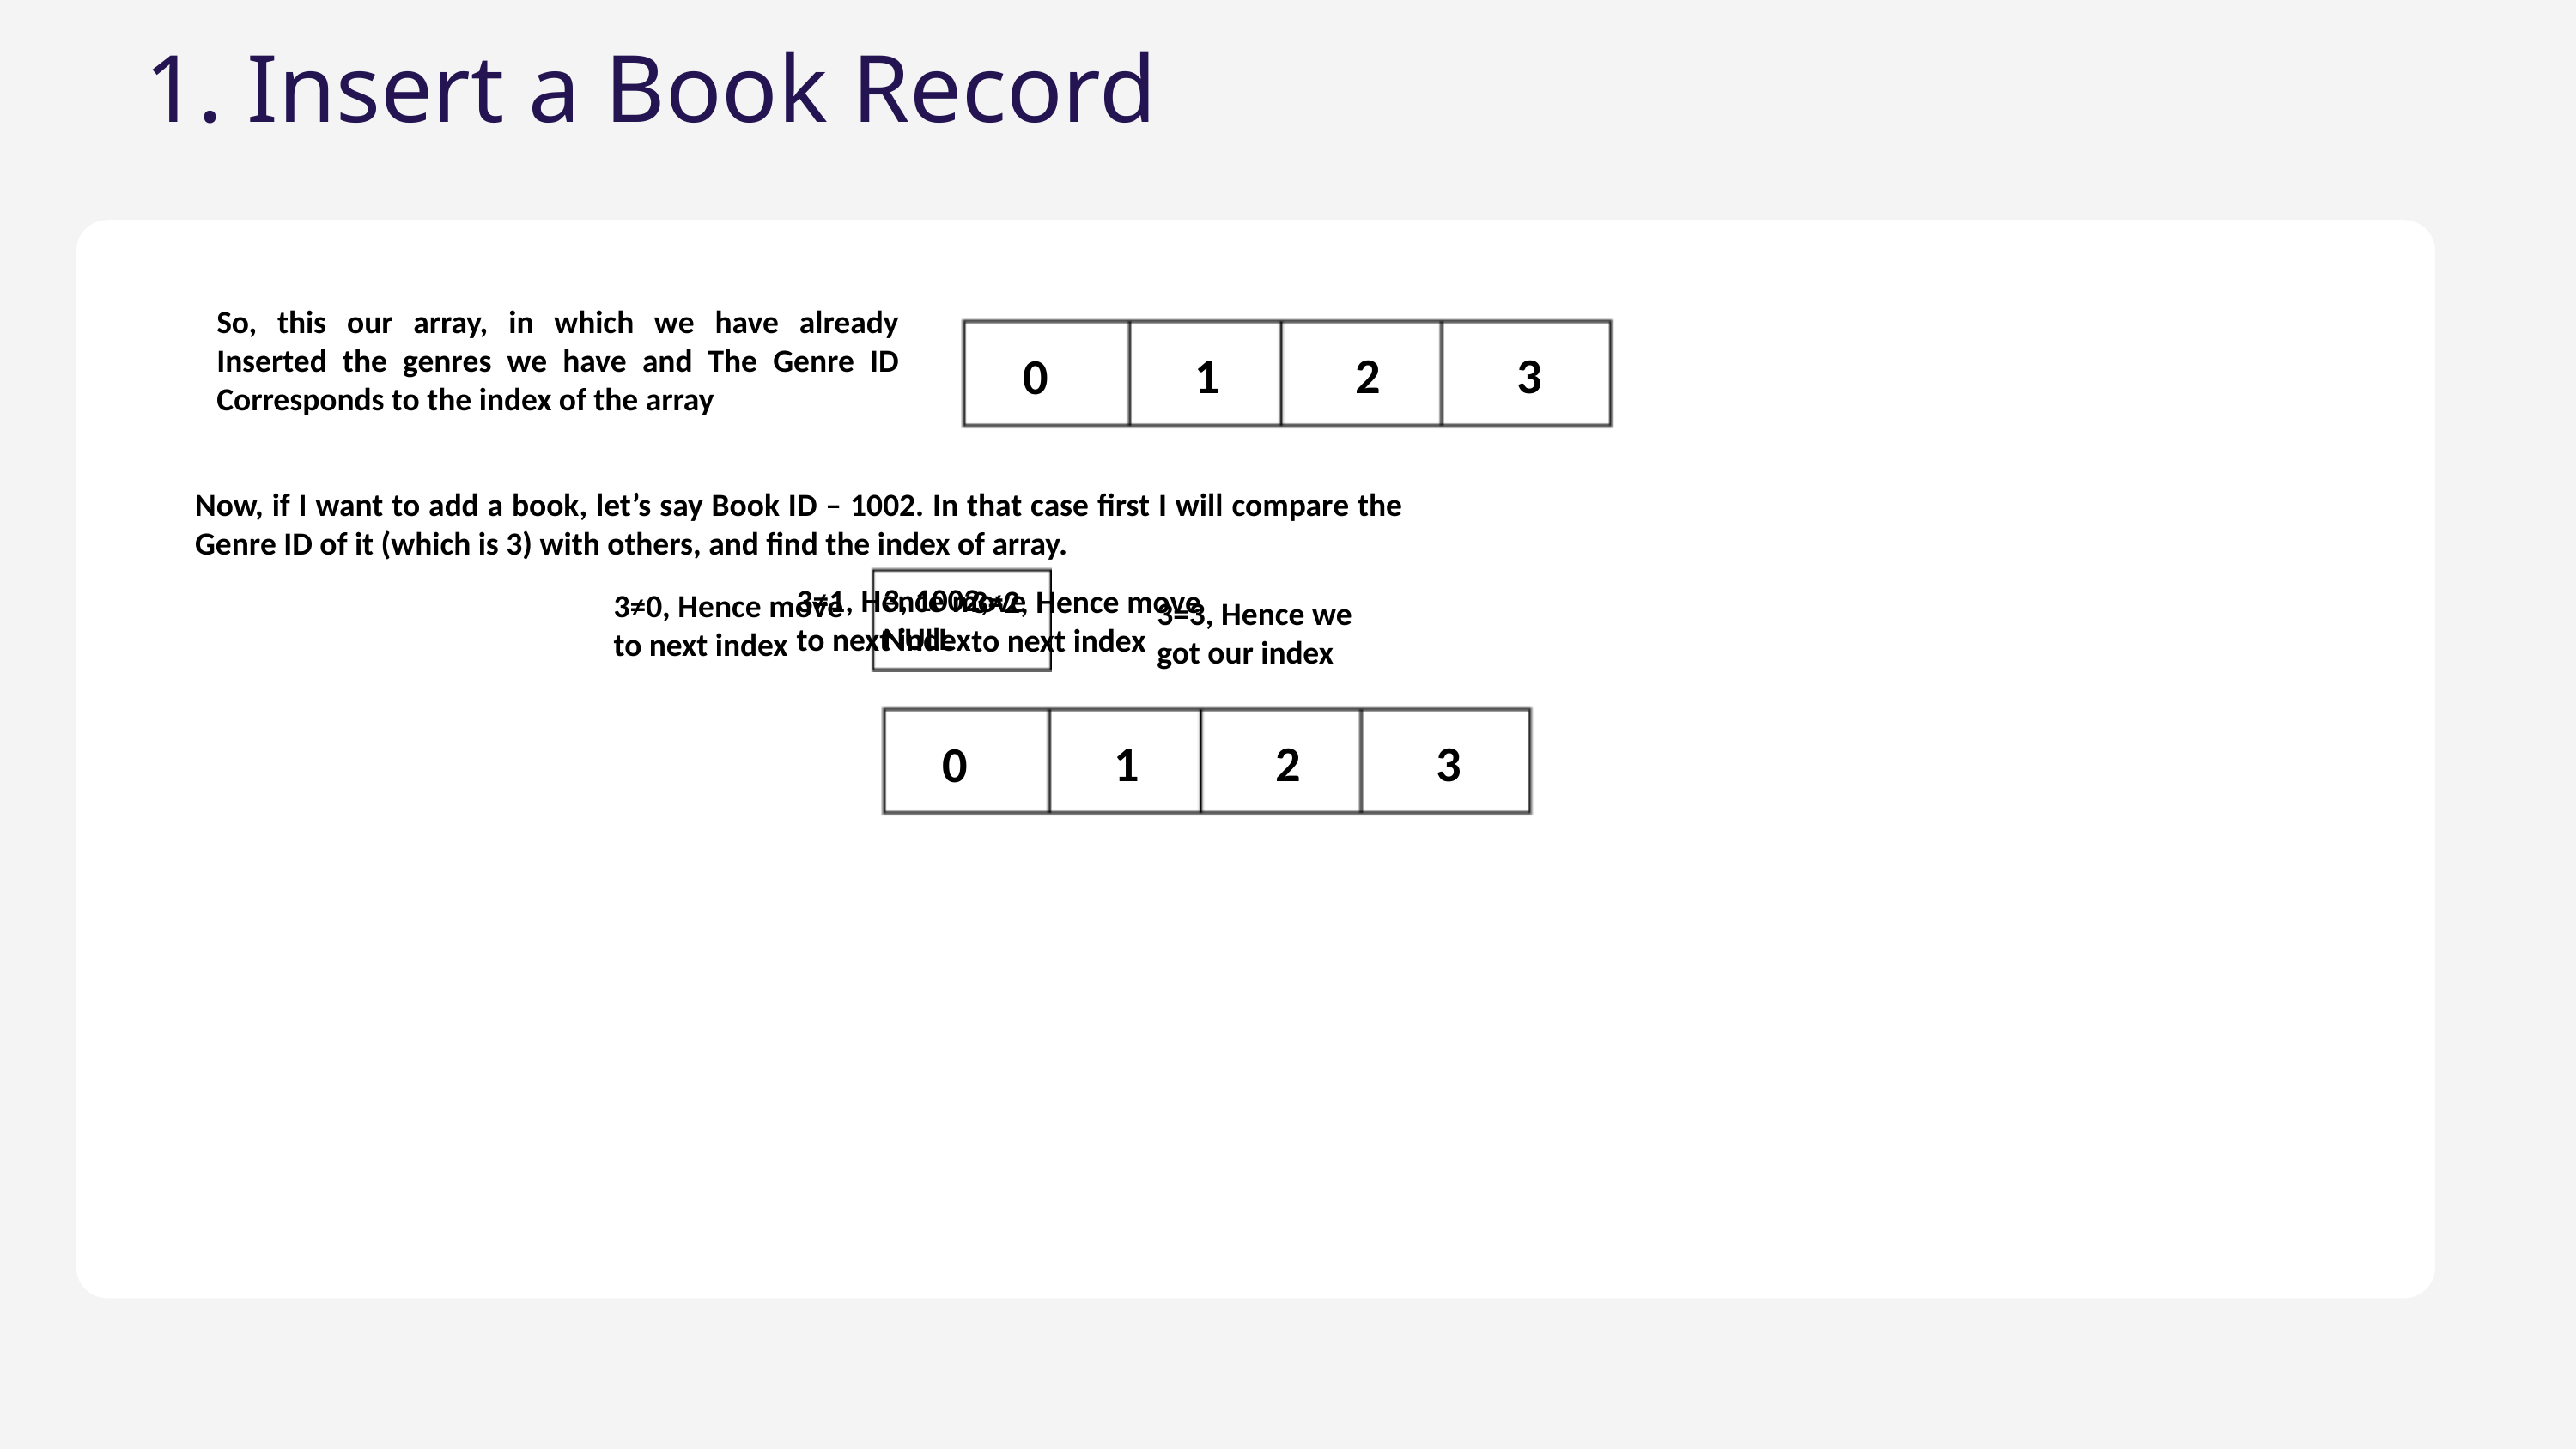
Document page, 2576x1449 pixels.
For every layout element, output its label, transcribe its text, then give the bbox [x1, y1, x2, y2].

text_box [870, 566, 1052, 672]
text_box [960, 316, 1616, 433]
text_box 1. Insert a Book Record [144, 29, 2400, 142]
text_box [879, 703, 1535, 821]
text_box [76, 219, 2436, 1299]
